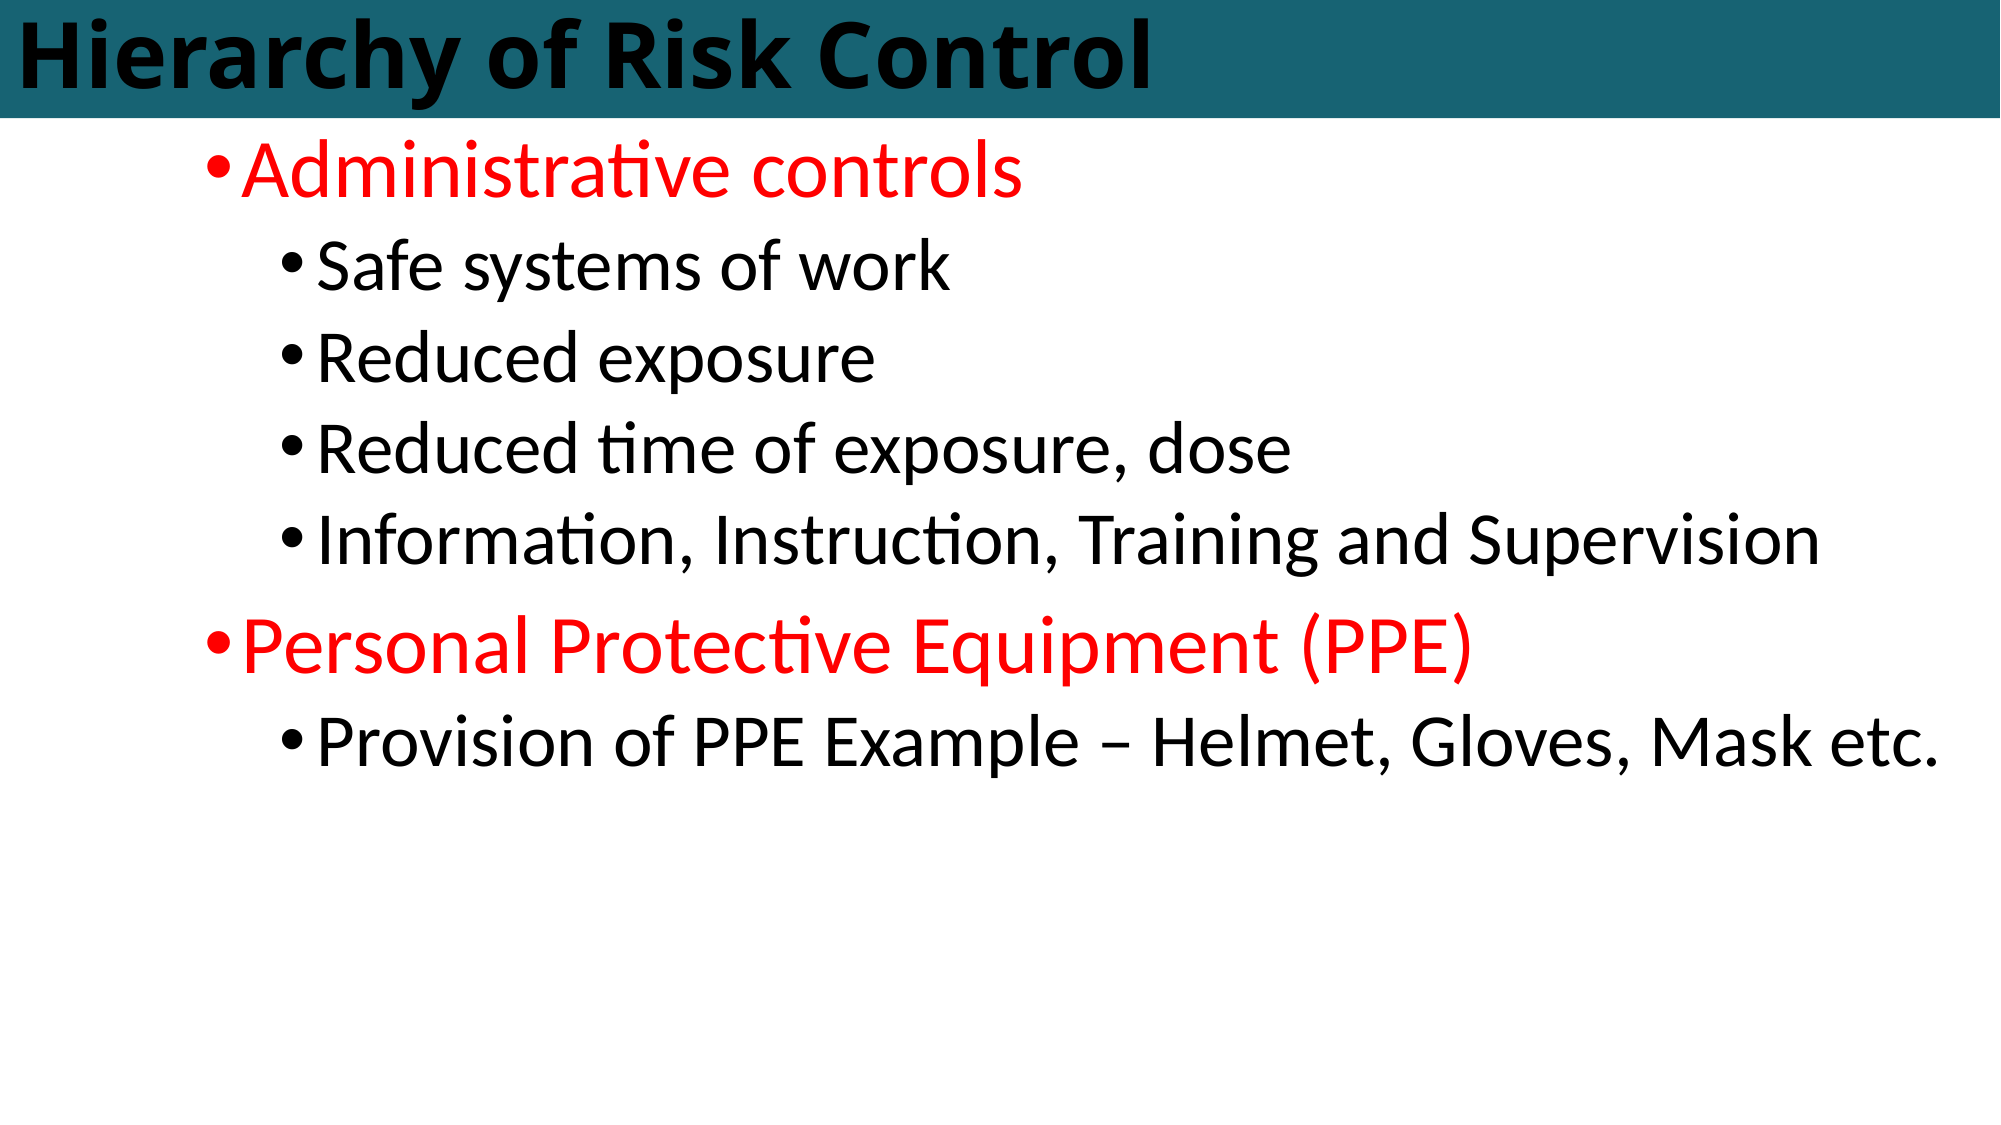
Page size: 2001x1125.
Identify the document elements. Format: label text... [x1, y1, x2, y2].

title Hierarchy of Risk Control [0, 0, 2000, 119]
list Administrative controls Safe systems of work Reduced exposure Reduced time of exposure, dose Information, Instruction, Training and Supervision Personal Protective Equipment (PPE) Provision of PPE Example – Helmet, Gloves, Mask etc. [189, 118, 2000, 1095]
